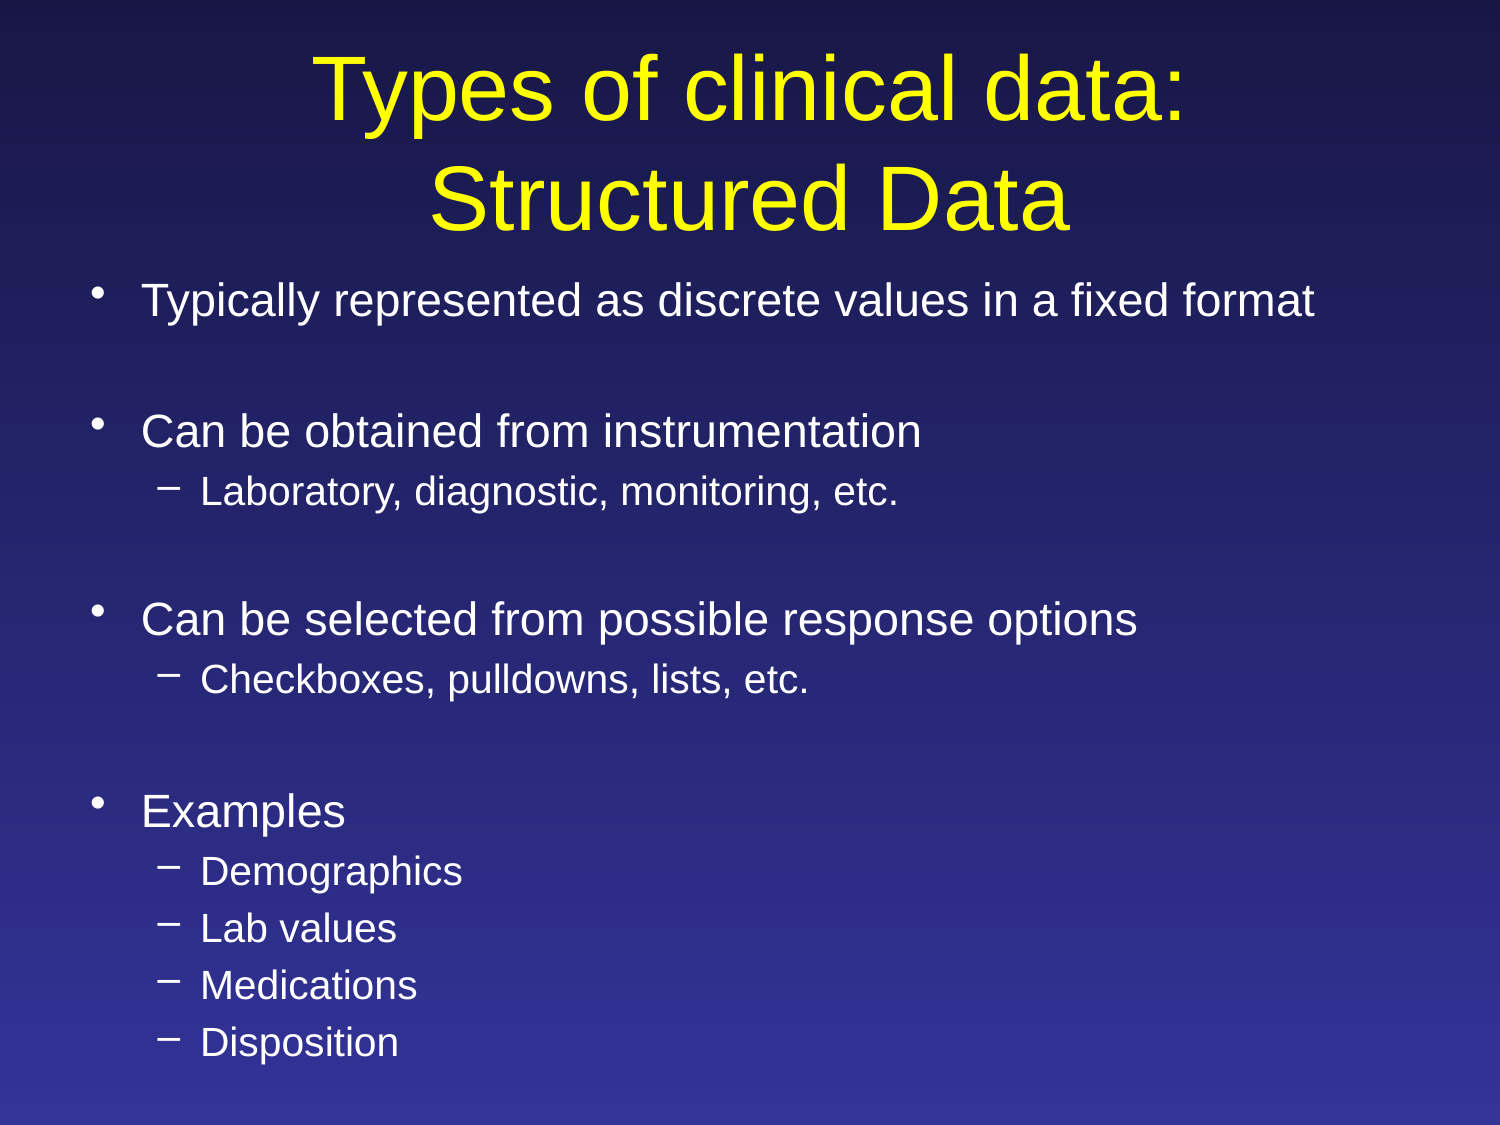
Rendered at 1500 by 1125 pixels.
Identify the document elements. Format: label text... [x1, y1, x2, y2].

list Typically represented as discrete values in a fixed format Can be obtained from instrumentation Laboratory, diagnostic, monitoring, etc. Can be selected from possible response options Checkboxes, pulldowns, lists, etc. Examples Demographics Lab values Medications Disposition [75, 262, 1450, 1075]
title Types of clinical data: Structured Data [75, 45, 1425, 233]
